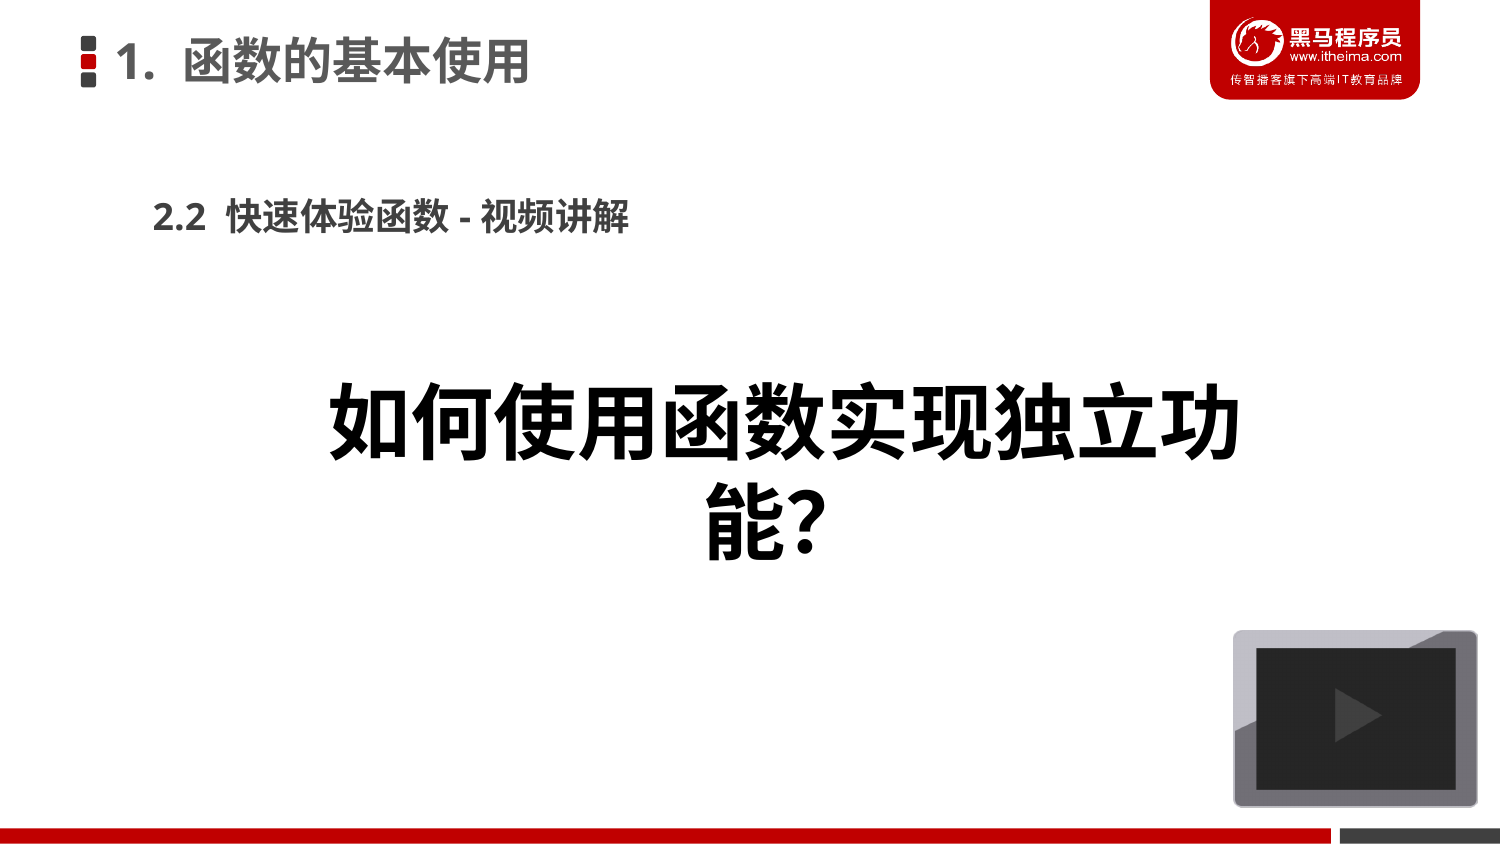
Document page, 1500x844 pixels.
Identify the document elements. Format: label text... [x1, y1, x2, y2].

picture [1232, 630, 1478, 809]
text_box 2.2 快速体验函数-视频讲解 [138, 185, 715, 246]
picture [1212, 8, 1421, 94]
text_box 如何使用函数实现独立功能？ [230, 362, 1341, 578]
text_box 1. 函数的基本使用 [103, 0, 987, 130]
